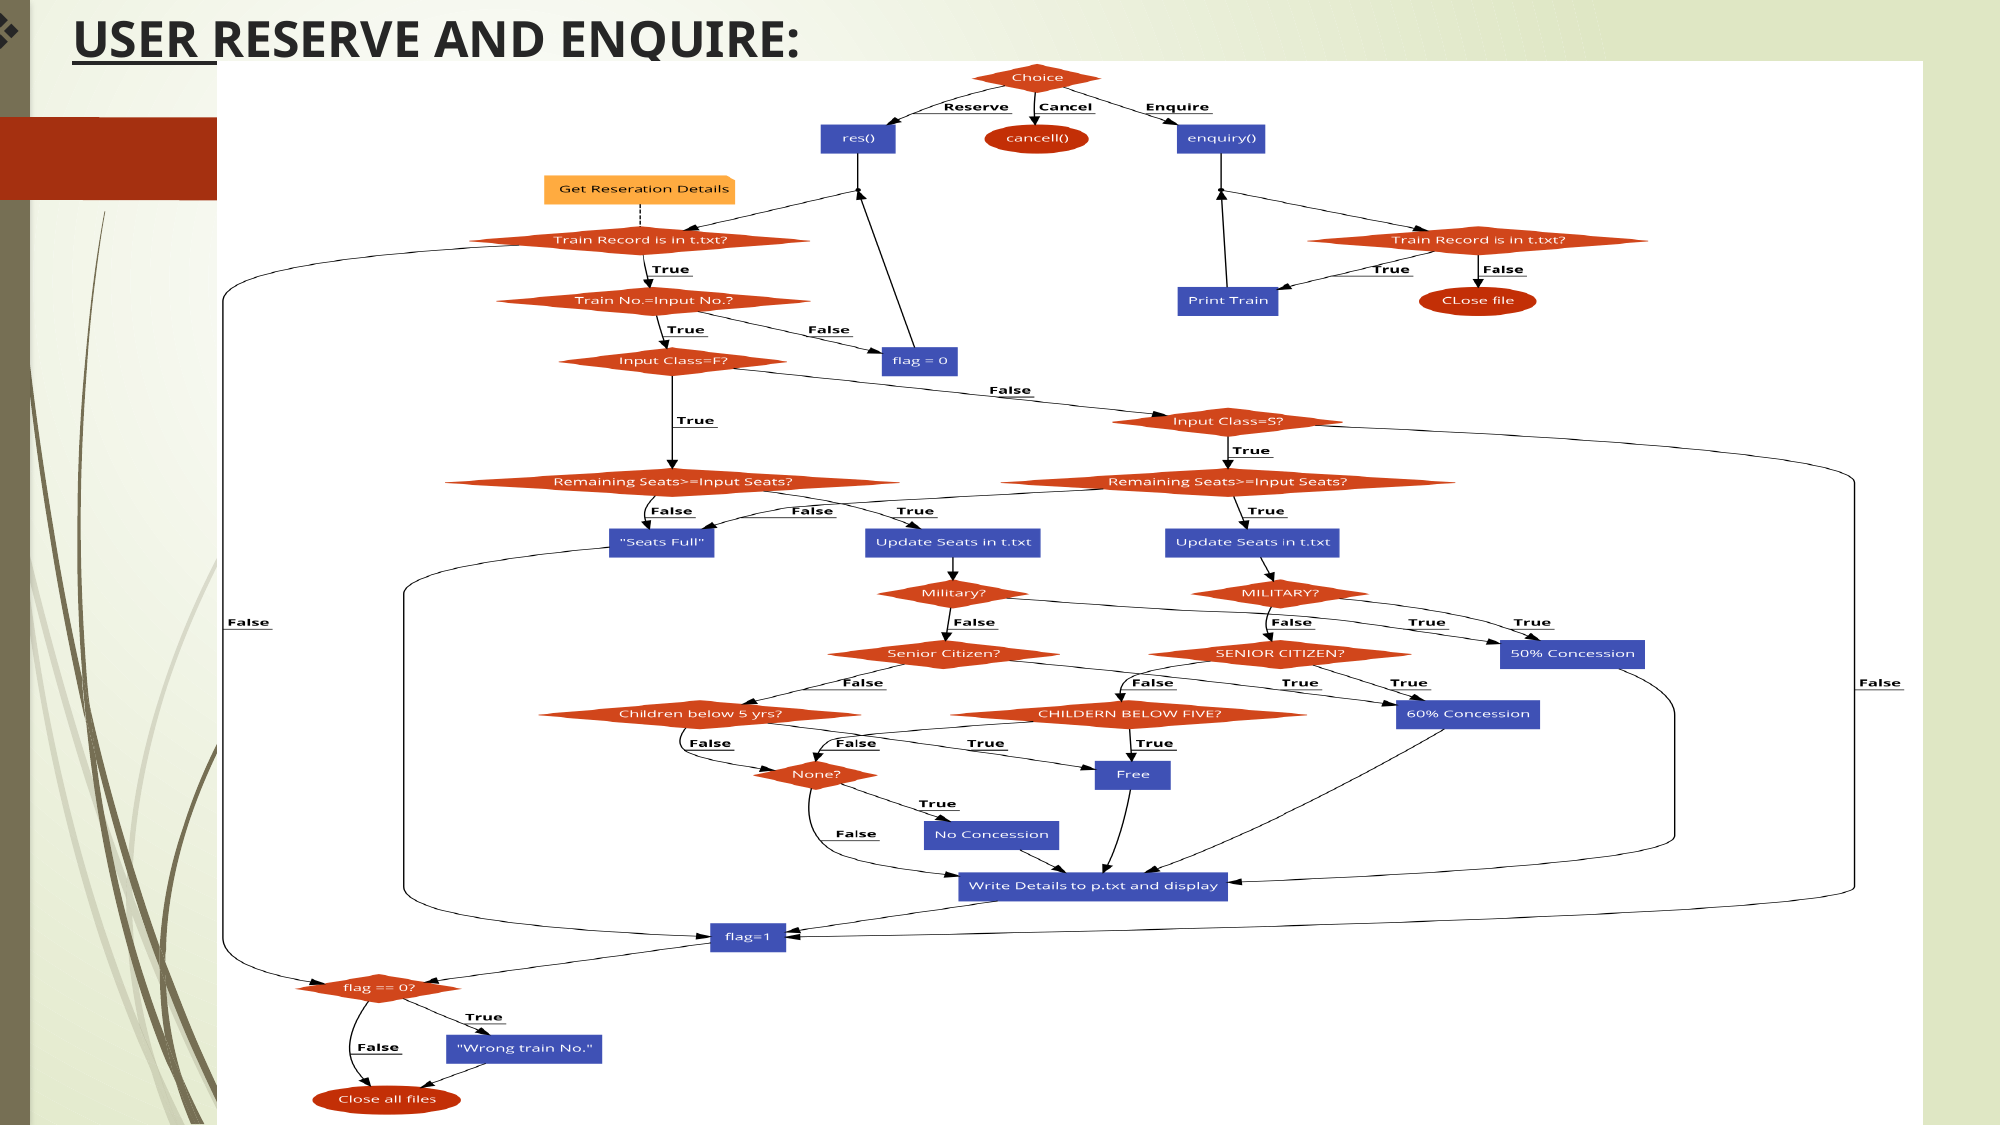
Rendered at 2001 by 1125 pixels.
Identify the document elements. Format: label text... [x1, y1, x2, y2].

title USER RESERVE AND ENQUIRE: [0, 0, 862, 83]
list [217, 60, 1923, 1125]
